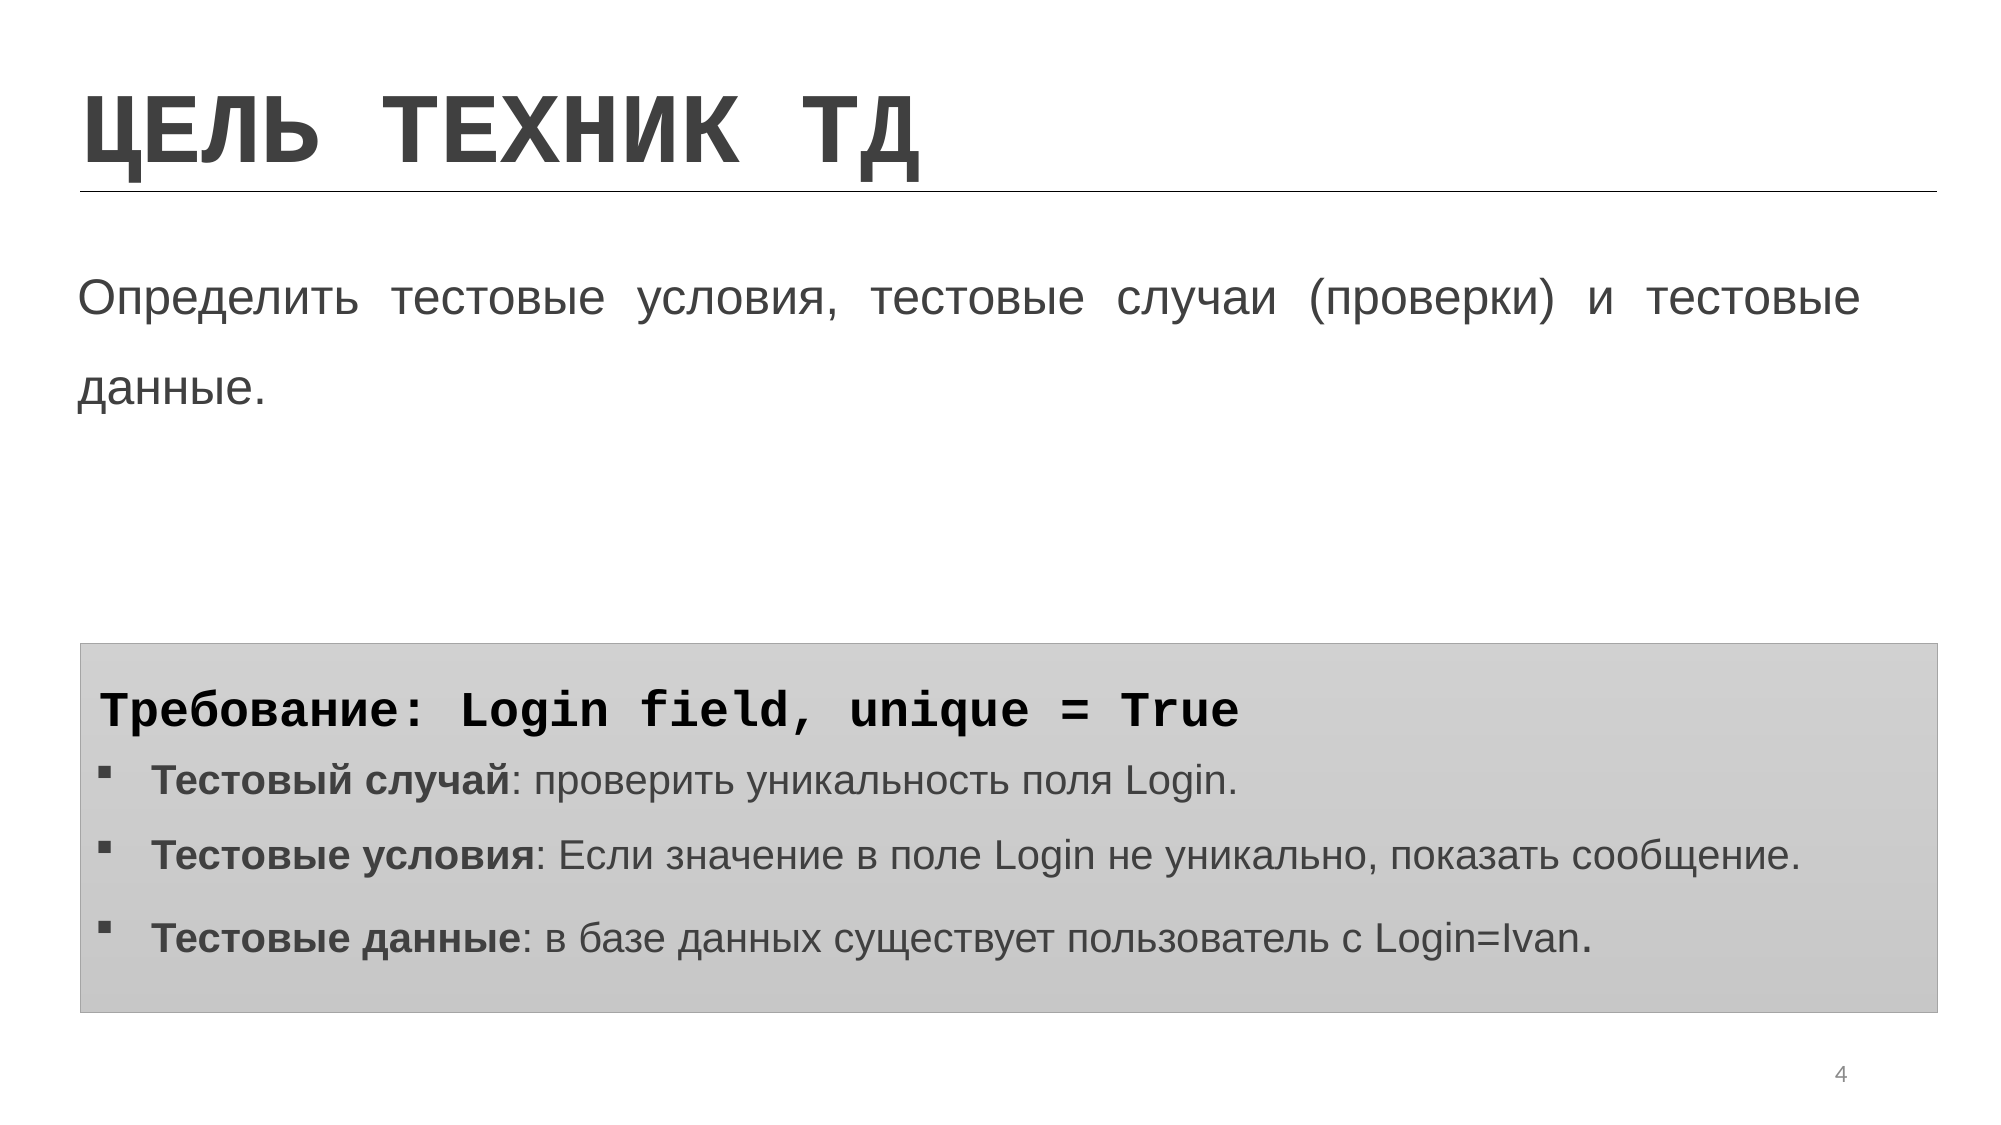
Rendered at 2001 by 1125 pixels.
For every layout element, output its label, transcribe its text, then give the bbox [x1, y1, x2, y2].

text_box ЦЕЛЬ ТЕХНИК ТД [66, 55, 937, 191]
text_box Тестовый случай: проверить уникальность поля Login. Тестовые условия: Если значение в поле Login не уникально, показать сообщение. Тестовые данные: в базе данных существует пользователь с Login=Ivan. [80, 745, 1895, 970]
text_box Требование: Login field, unique = True [85, 669, 1255, 745]
text_box [80, 643, 1938, 1013]
text_box Определить тестовые условия, тестовые случаи (проверки) и тестовые данные. [62, 227, 1877, 422]
slide_number 4 [1412, 1042, 1863, 1103]
